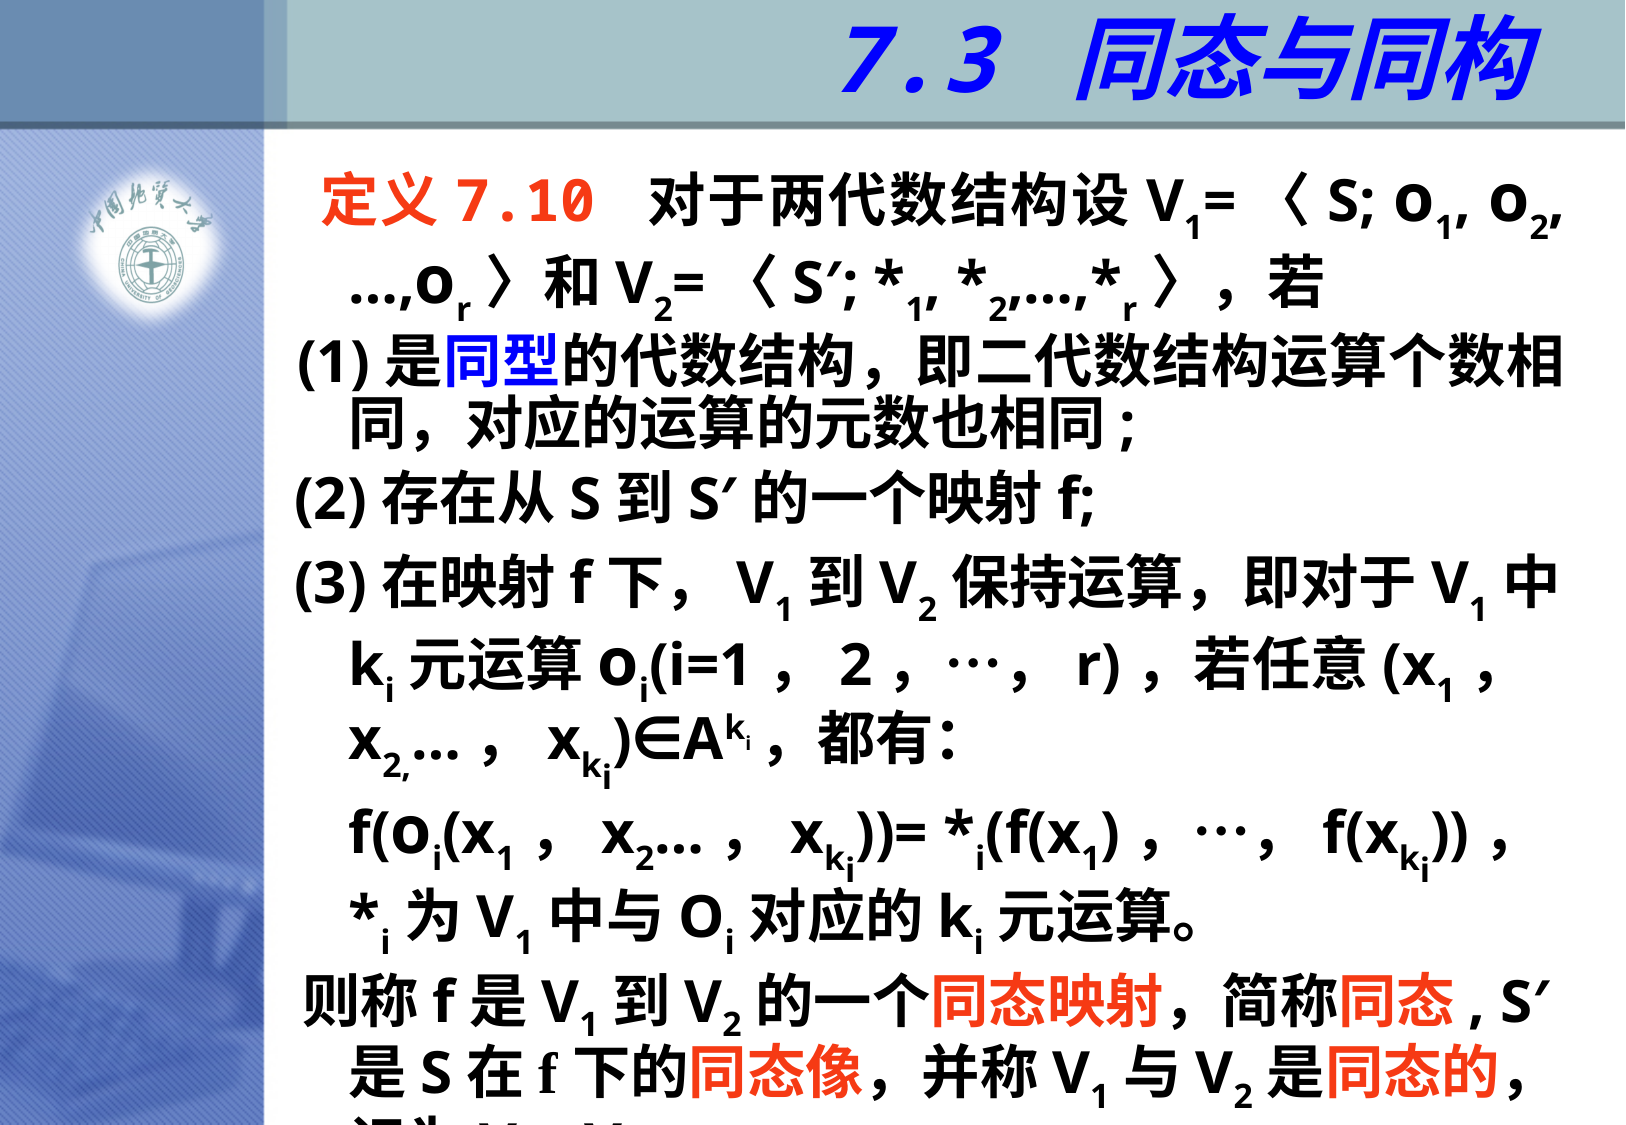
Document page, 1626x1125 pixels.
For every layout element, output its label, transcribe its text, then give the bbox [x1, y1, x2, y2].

title 7.3 同态与同构 [317, 0, 1569, 110]
list 定义7.10 对于两代数结构设V1=〈S; ο1, ο2,…,οr〉和V2=〈S′; *1, *2,…,*r〉，若 (1)是同型的代数结构，即二代数结构运算个数相同，对应的运算的元数也相同; (2)存在从S到S′的一个映射f; (3)在映射f下，V1到V2保持运算，即对于V1中ki元运算οi(i=1，2，…，r)，若任意(x1，x2,…，xki)∈Aki，都有：f(οi(x1，x2…，xki))= *i(f(x1)，…，f(xki))，*i为V1中与Oi对应的ki元运算。 则称f是V1到V2的一个同态映射，简称同态, S′是S在f下的同态像，并称V1与V2是同态的，记为V1∽V2。 [233, 148, 1581, 1125]
picture [0, 0, 1625, 1125]
